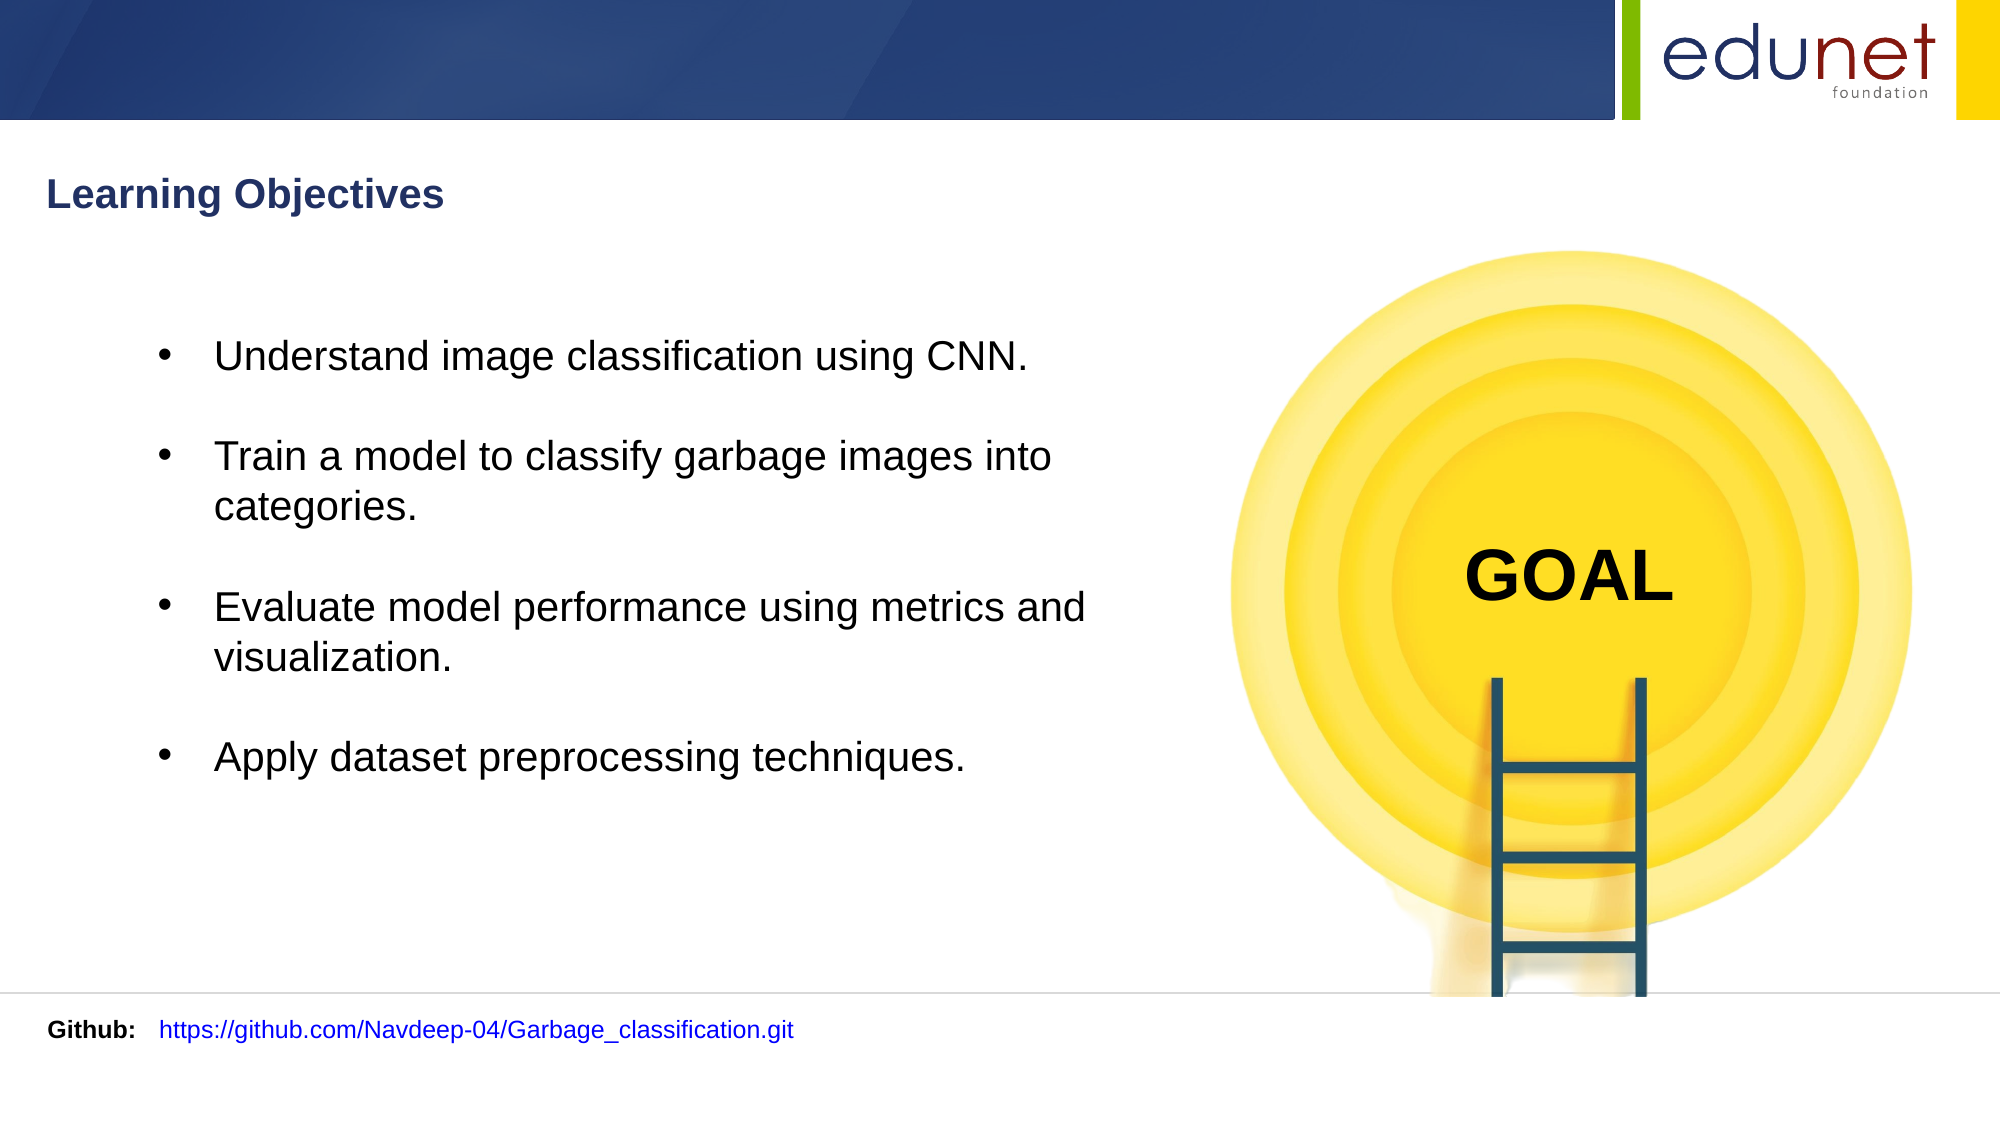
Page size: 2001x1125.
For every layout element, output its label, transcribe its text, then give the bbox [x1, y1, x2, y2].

text_box Learning Objectives [31, 159, 467, 225]
text_box https://github.com/Navdeep-04/Garbage_classification.git [144, 1006, 957, 1052]
text_box Understand image classification using CNN. Train a model to classify garbage images into categories. Evaluate model performance using metrics and visualization. Apply dataset preprocessing techniques. [142, 321, 1199, 837]
text_box Github: [32, 1006, 144, 1052]
picture [1652, 12, 1948, 108]
picture [1204, 236, 1944, 997]
